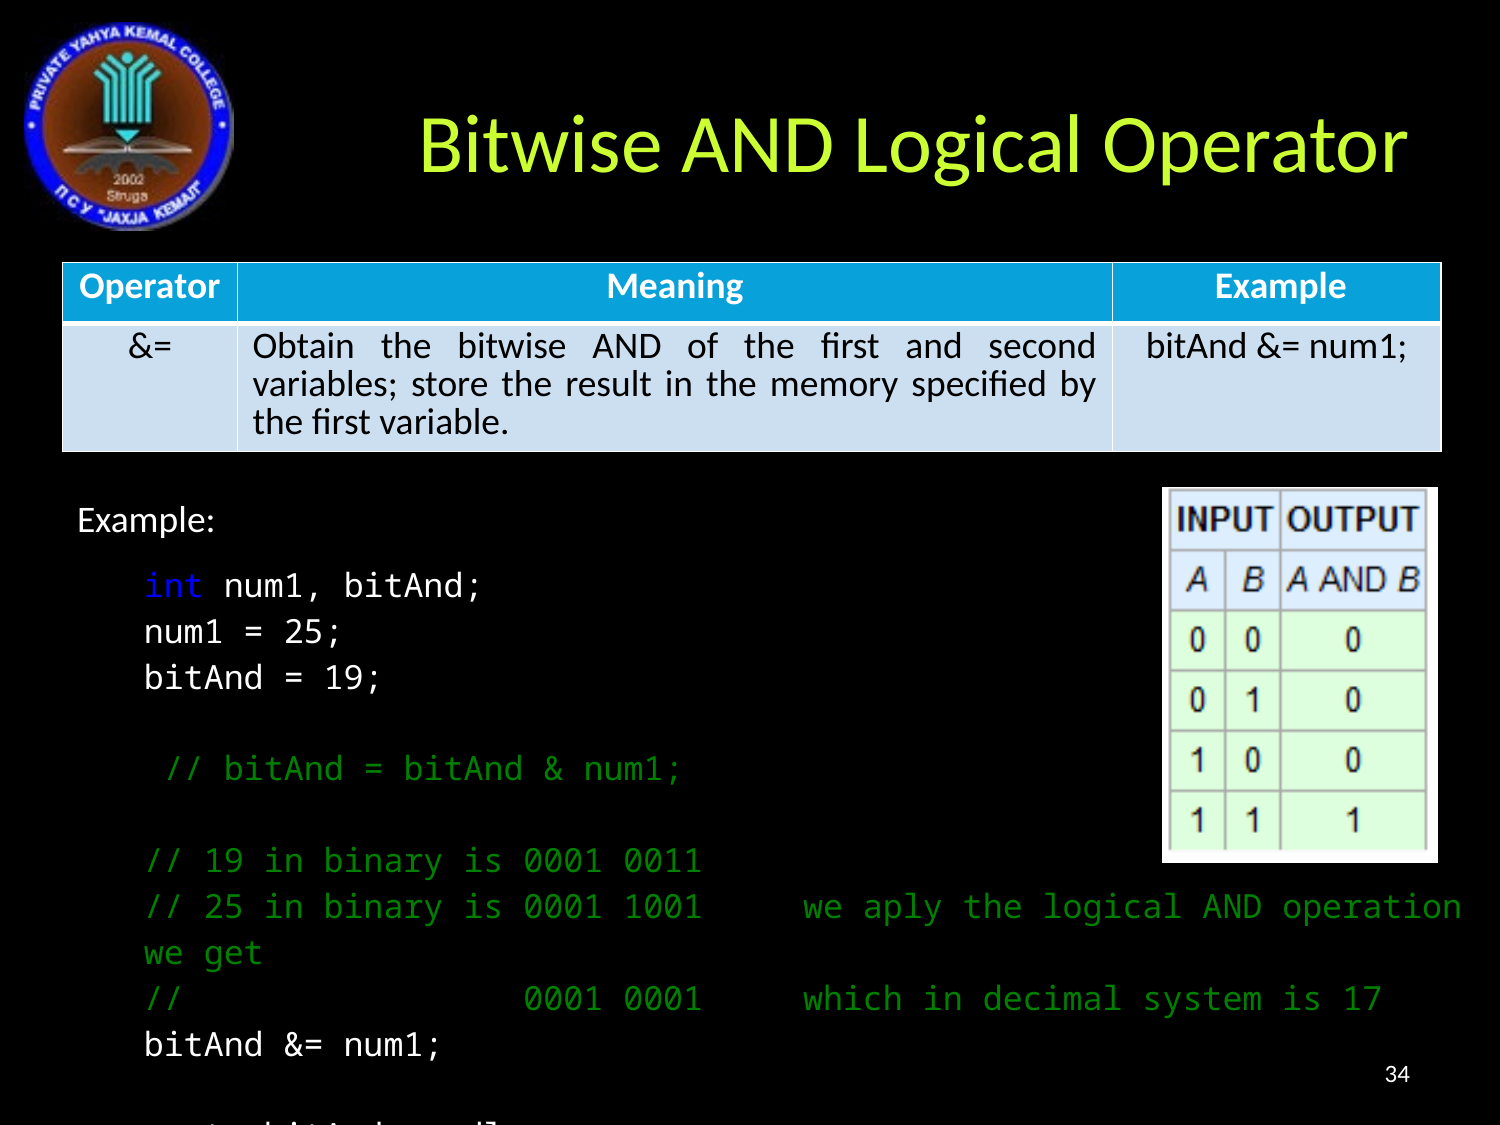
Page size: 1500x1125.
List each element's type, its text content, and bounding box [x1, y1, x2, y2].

table_header Example [1113, 263, 1440, 321]
picture [1162, 487, 1438, 863]
table_cell bitAnd &= num1; [1113, 326, 1440, 451]
title Bitwise AND Logical Operator [237, 45, 1425, 233]
text_box int num1, bitAnd; num1 = 25; bitAnd = 19; // bitAnd = bitAnd & num1; // 19 in binary is 0001 0011 // 25 in binary is 0001 1001 we aply the logical AND operation we get // 0001 0001 which in decimal system is 17 bitAnd &= num1; cout<<bitAnd<<endl; [129, 550, 1500, 1125]
table_header Meaning [238, 263, 1112, 321]
text_box Example: [62, 487, 288, 548]
table_cell Obtain the bitwise AND of the first and second variables; store the result in the memory specified by the first variable. [238, 326, 1112, 451]
picture [24, 21, 234, 231]
table_cell &= [63, 326, 237, 451]
table_header Operator [63, 263, 237, 321]
